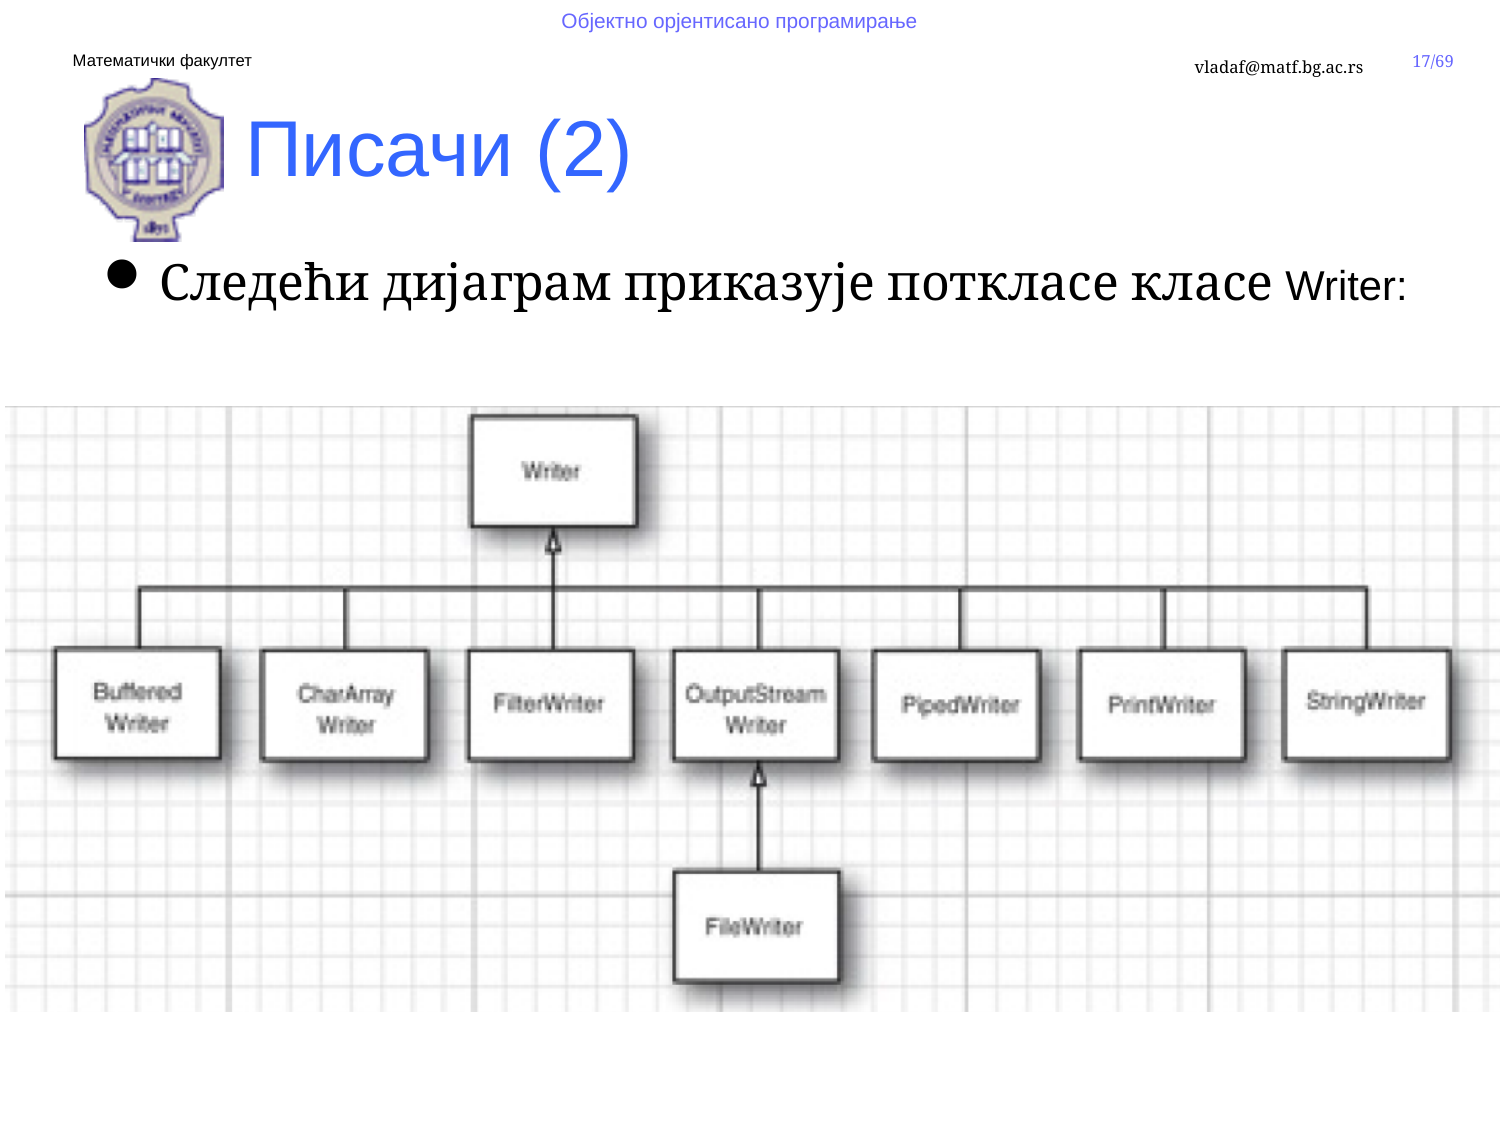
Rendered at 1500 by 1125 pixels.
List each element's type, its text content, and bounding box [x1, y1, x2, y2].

text_box Писачи (2) [230, 69, 1500, 220]
text_box Следећи дијаграм приказује поткласе класе Writer: [88, 243, 1464, 319]
picture [84, 78, 224, 242]
picture [4, 405, 1500, 1012]
